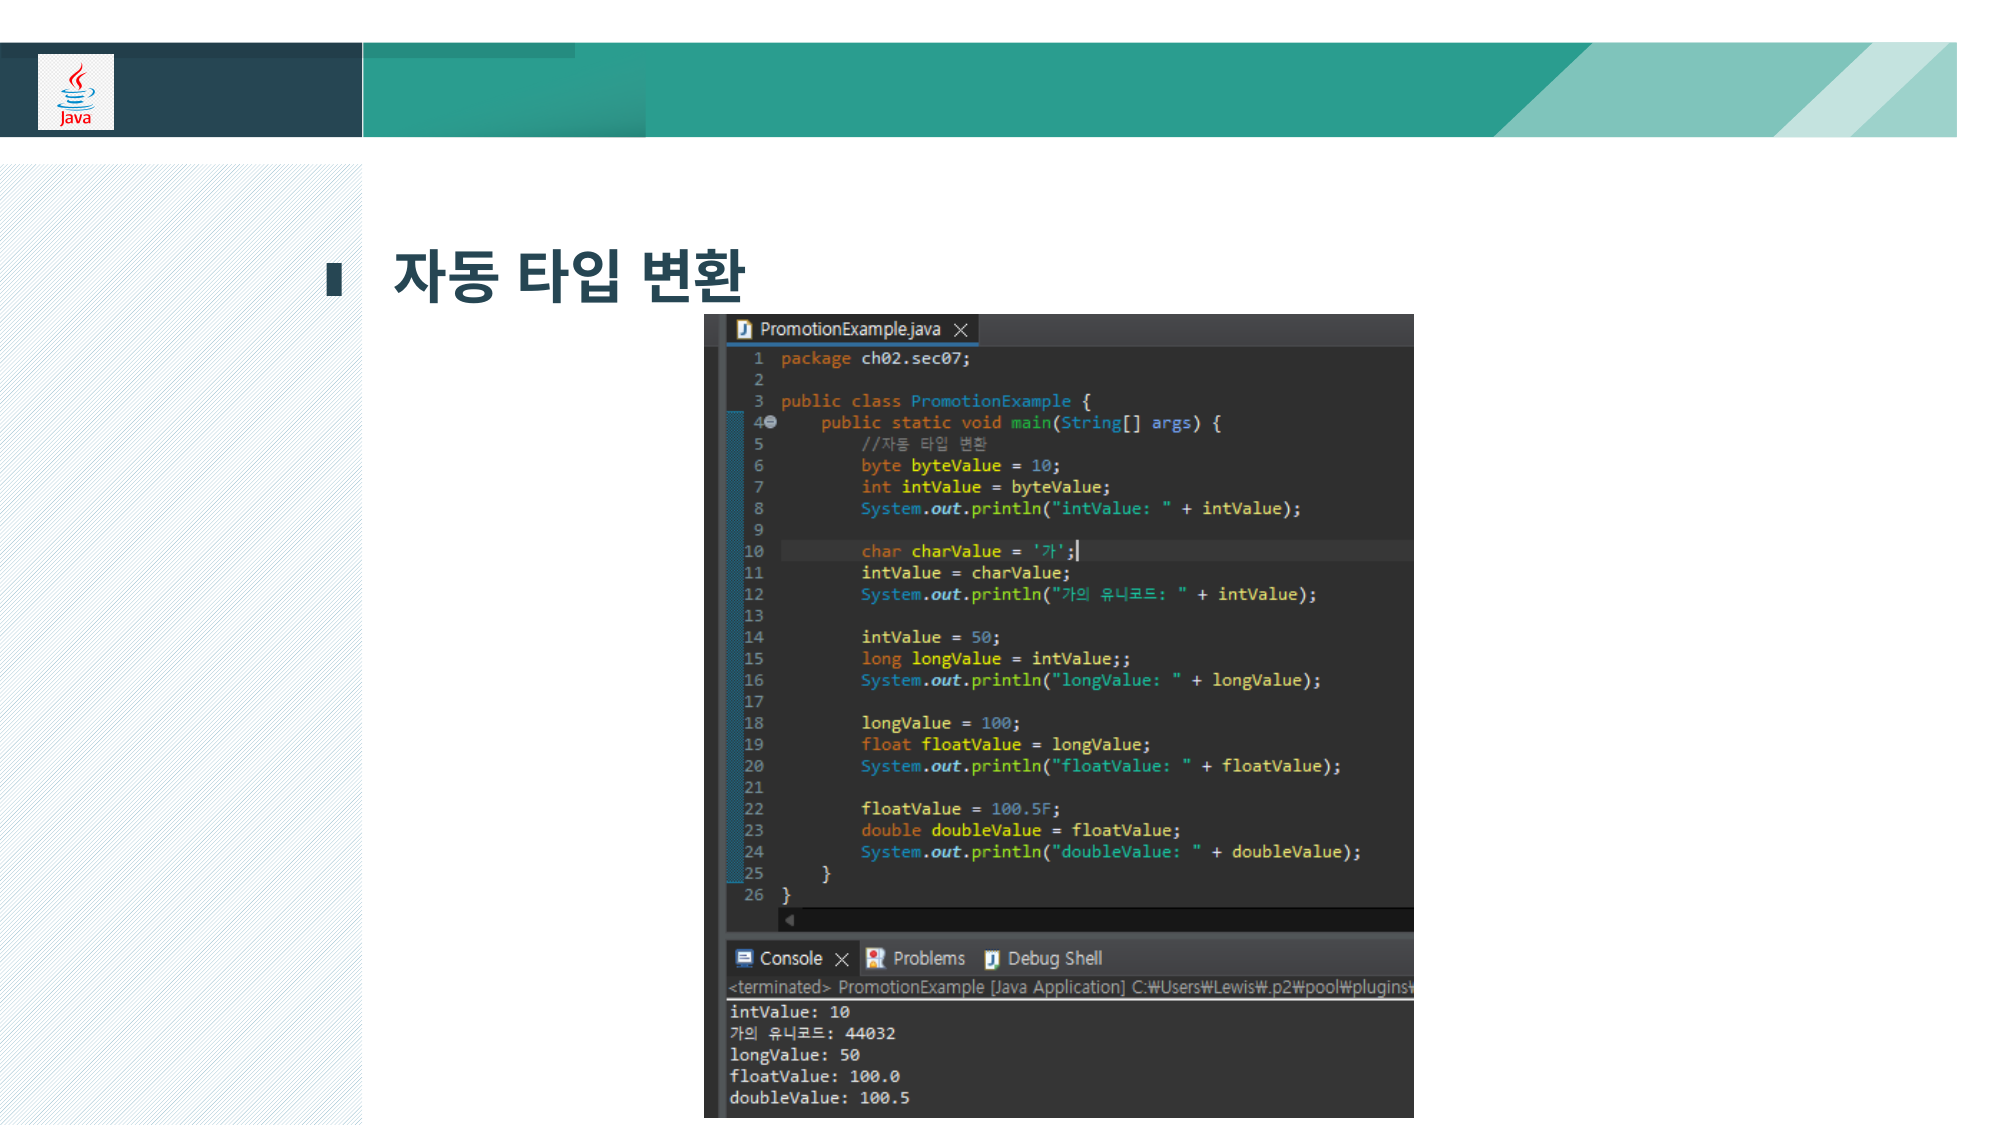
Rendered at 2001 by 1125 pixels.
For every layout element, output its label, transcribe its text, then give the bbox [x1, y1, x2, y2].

text_box [1770, 41, 1958, 139]
text_box [326, 262, 343, 297]
picture [38, 54, 114, 131]
text_box [0, 163, 363, 1125]
text_box 자동 타입 변환 [379, 233, 1508, 328]
text_box [0, 59, 362, 138]
text_box [156, 309, 575, 350]
text_box [1490, 41, 1872, 139]
text_box [0, 42, 362, 59]
picture [704, 314, 1414, 1118]
text_box [647, 42, 1591, 138]
text_box [362, 42, 647, 138]
